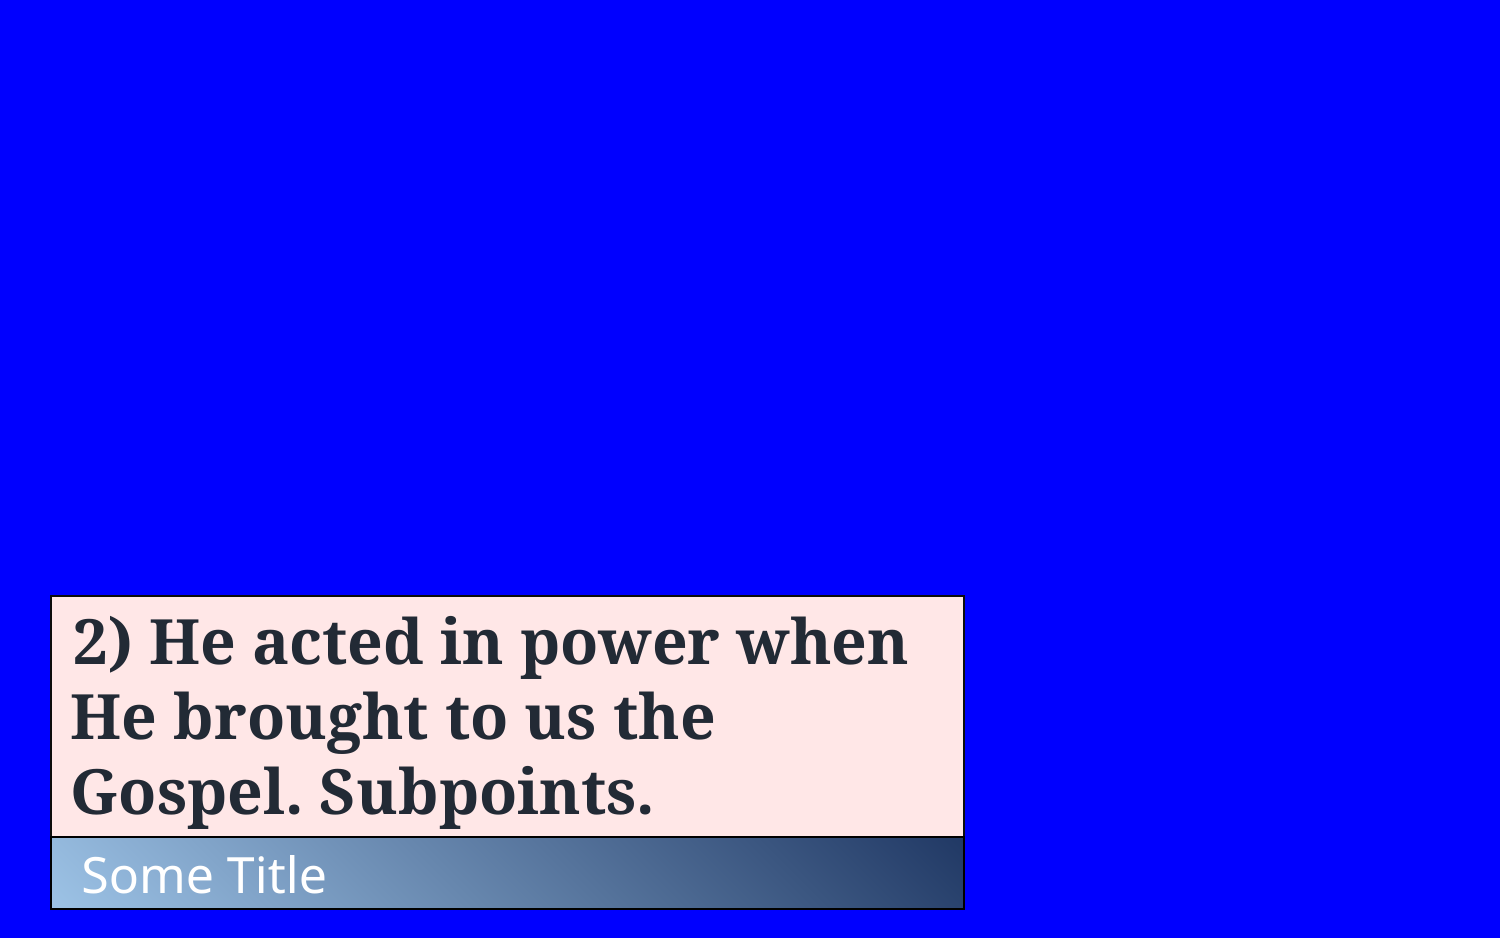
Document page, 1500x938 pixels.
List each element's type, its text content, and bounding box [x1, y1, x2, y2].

text_box 2) He acted in power when He brought to us the Gospel. Subpoints. Subpoints. [50, 596, 965, 837]
text_box Some Title [50, 837, 965, 909]
